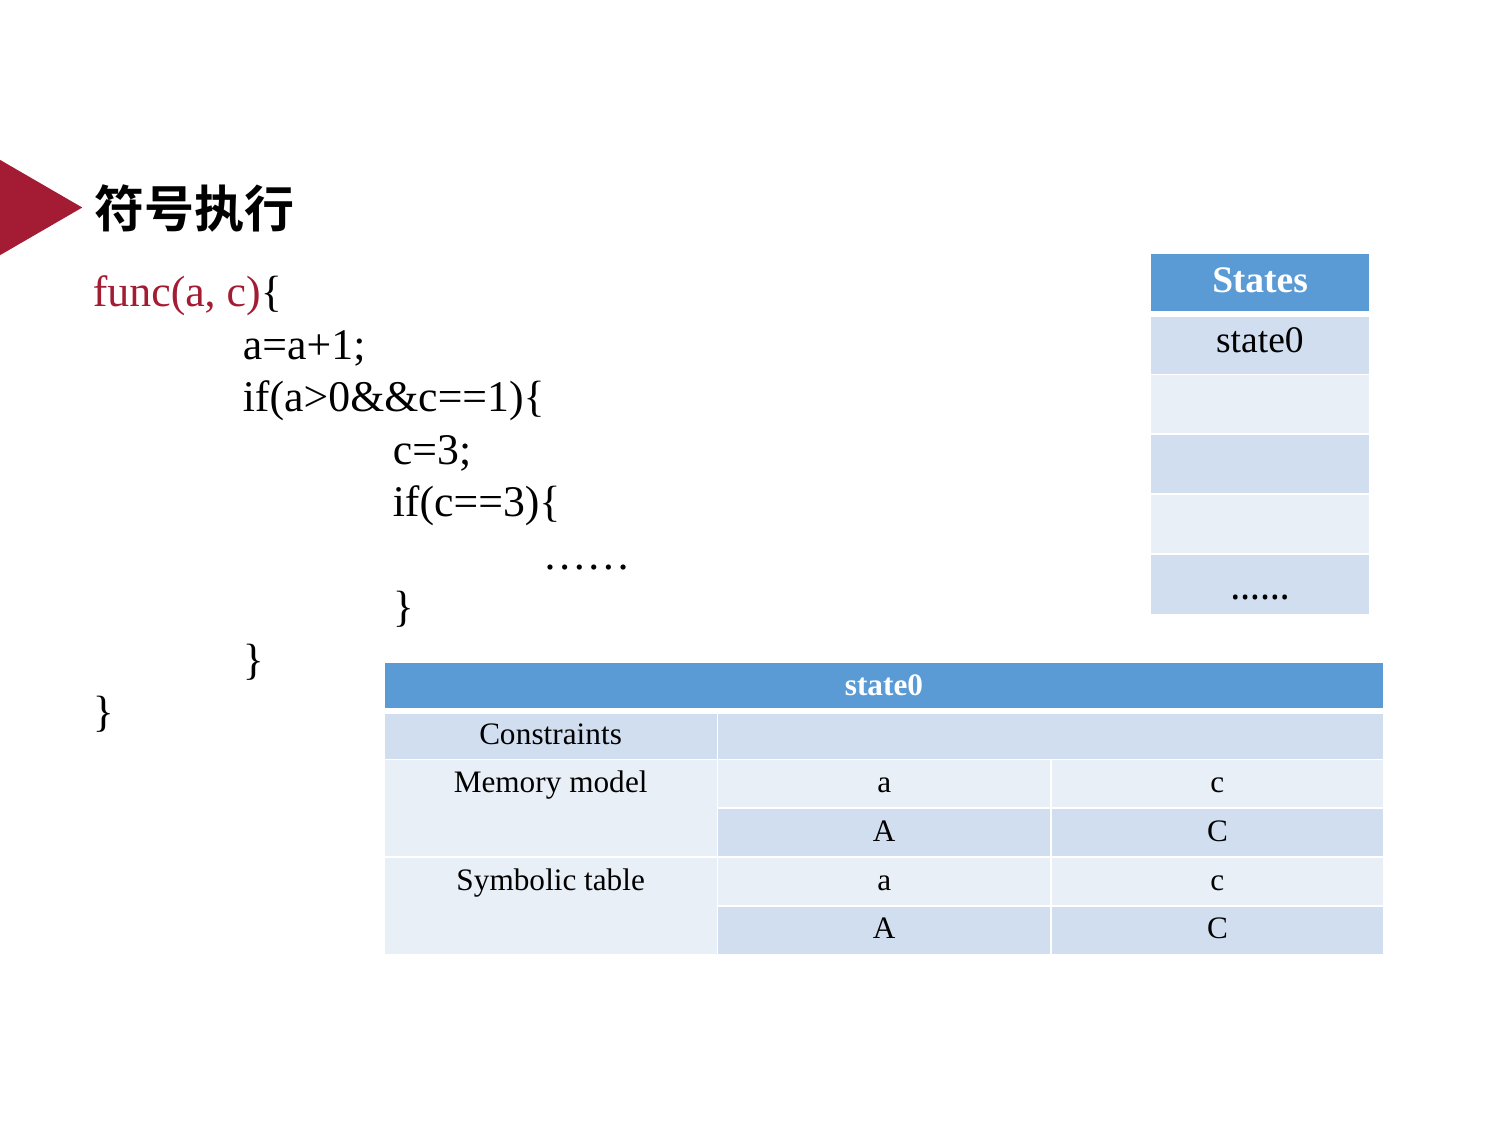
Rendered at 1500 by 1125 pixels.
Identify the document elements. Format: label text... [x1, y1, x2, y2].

text_box func(a, c){ a=a+1; if(a>0&&c==1){ c=3; if(c==3){ …… } } } [78, 255, 691, 744]
table_cell Symbolic table [385, 858, 717, 954]
text_box [0, 159, 83, 256]
table_cell [718, 714, 1383, 759]
text_box 符号执行 [79, 169, 310, 245]
table_cell A [718, 809, 1050, 856]
table_header state0 [385, 663, 1383, 708]
table_cell [1151, 495, 1369, 553]
table_cell …… [1151, 555, 1369, 614]
table_cell Memory model [385, 760, 717, 856]
table_cell [1151, 375, 1369, 433]
table_cell state0 [1151, 317, 1369, 374]
table_cell [1151, 435, 1369, 493]
table_cell Constraints [385, 714, 717, 759]
table_cell a [718, 858, 1050, 905]
table_cell A [718, 907, 1050, 954]
table_cell C [1052, 907, 1383, 954]
table_cell C [1052, 809, 1383, 856]
table_cell a [718, 760, 1050, 807]
table_header States [1151, 254, 1369, 311]
table_cell c [1052, 760, 1383, 807]
table_cell c [1052, 858, 1383, 905]
